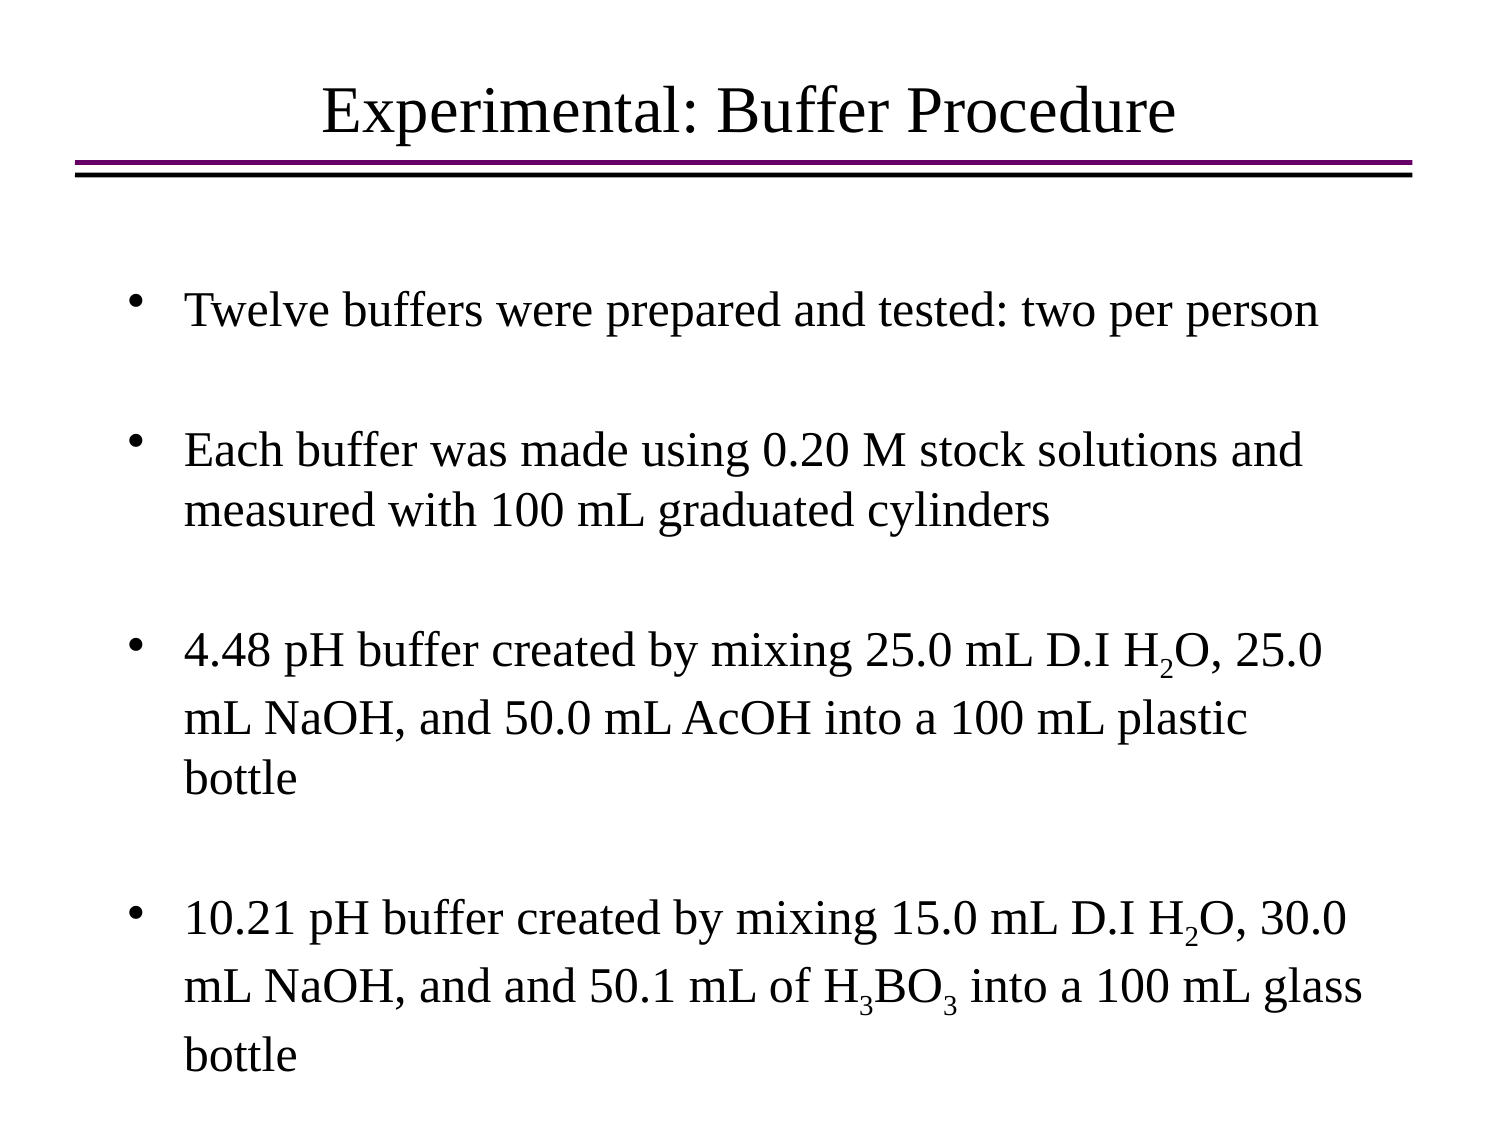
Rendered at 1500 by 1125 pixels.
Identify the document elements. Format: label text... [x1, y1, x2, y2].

list Twelve buffers were prepared and tested: two per person Each buffer was made using 0.20 M stock solutions and measured with 100 mL graduated cylinders 4.48 pH buffer created by mixing 25.0 mL D.I H2O, 25.0 mL NaOH, and 50.0 mL AcOH into a 100 mL plastic bottle 10.21 pH buffer created by mixing 15.0 mL D.I H2O, 30.0 mL NaOH, and and 50.1 mL of H3BO3 into a 100 mL glass bottle [112, 268, 1388, 607]
title Experimental: Buffer Procedure [112, 37, 1388, 176]
